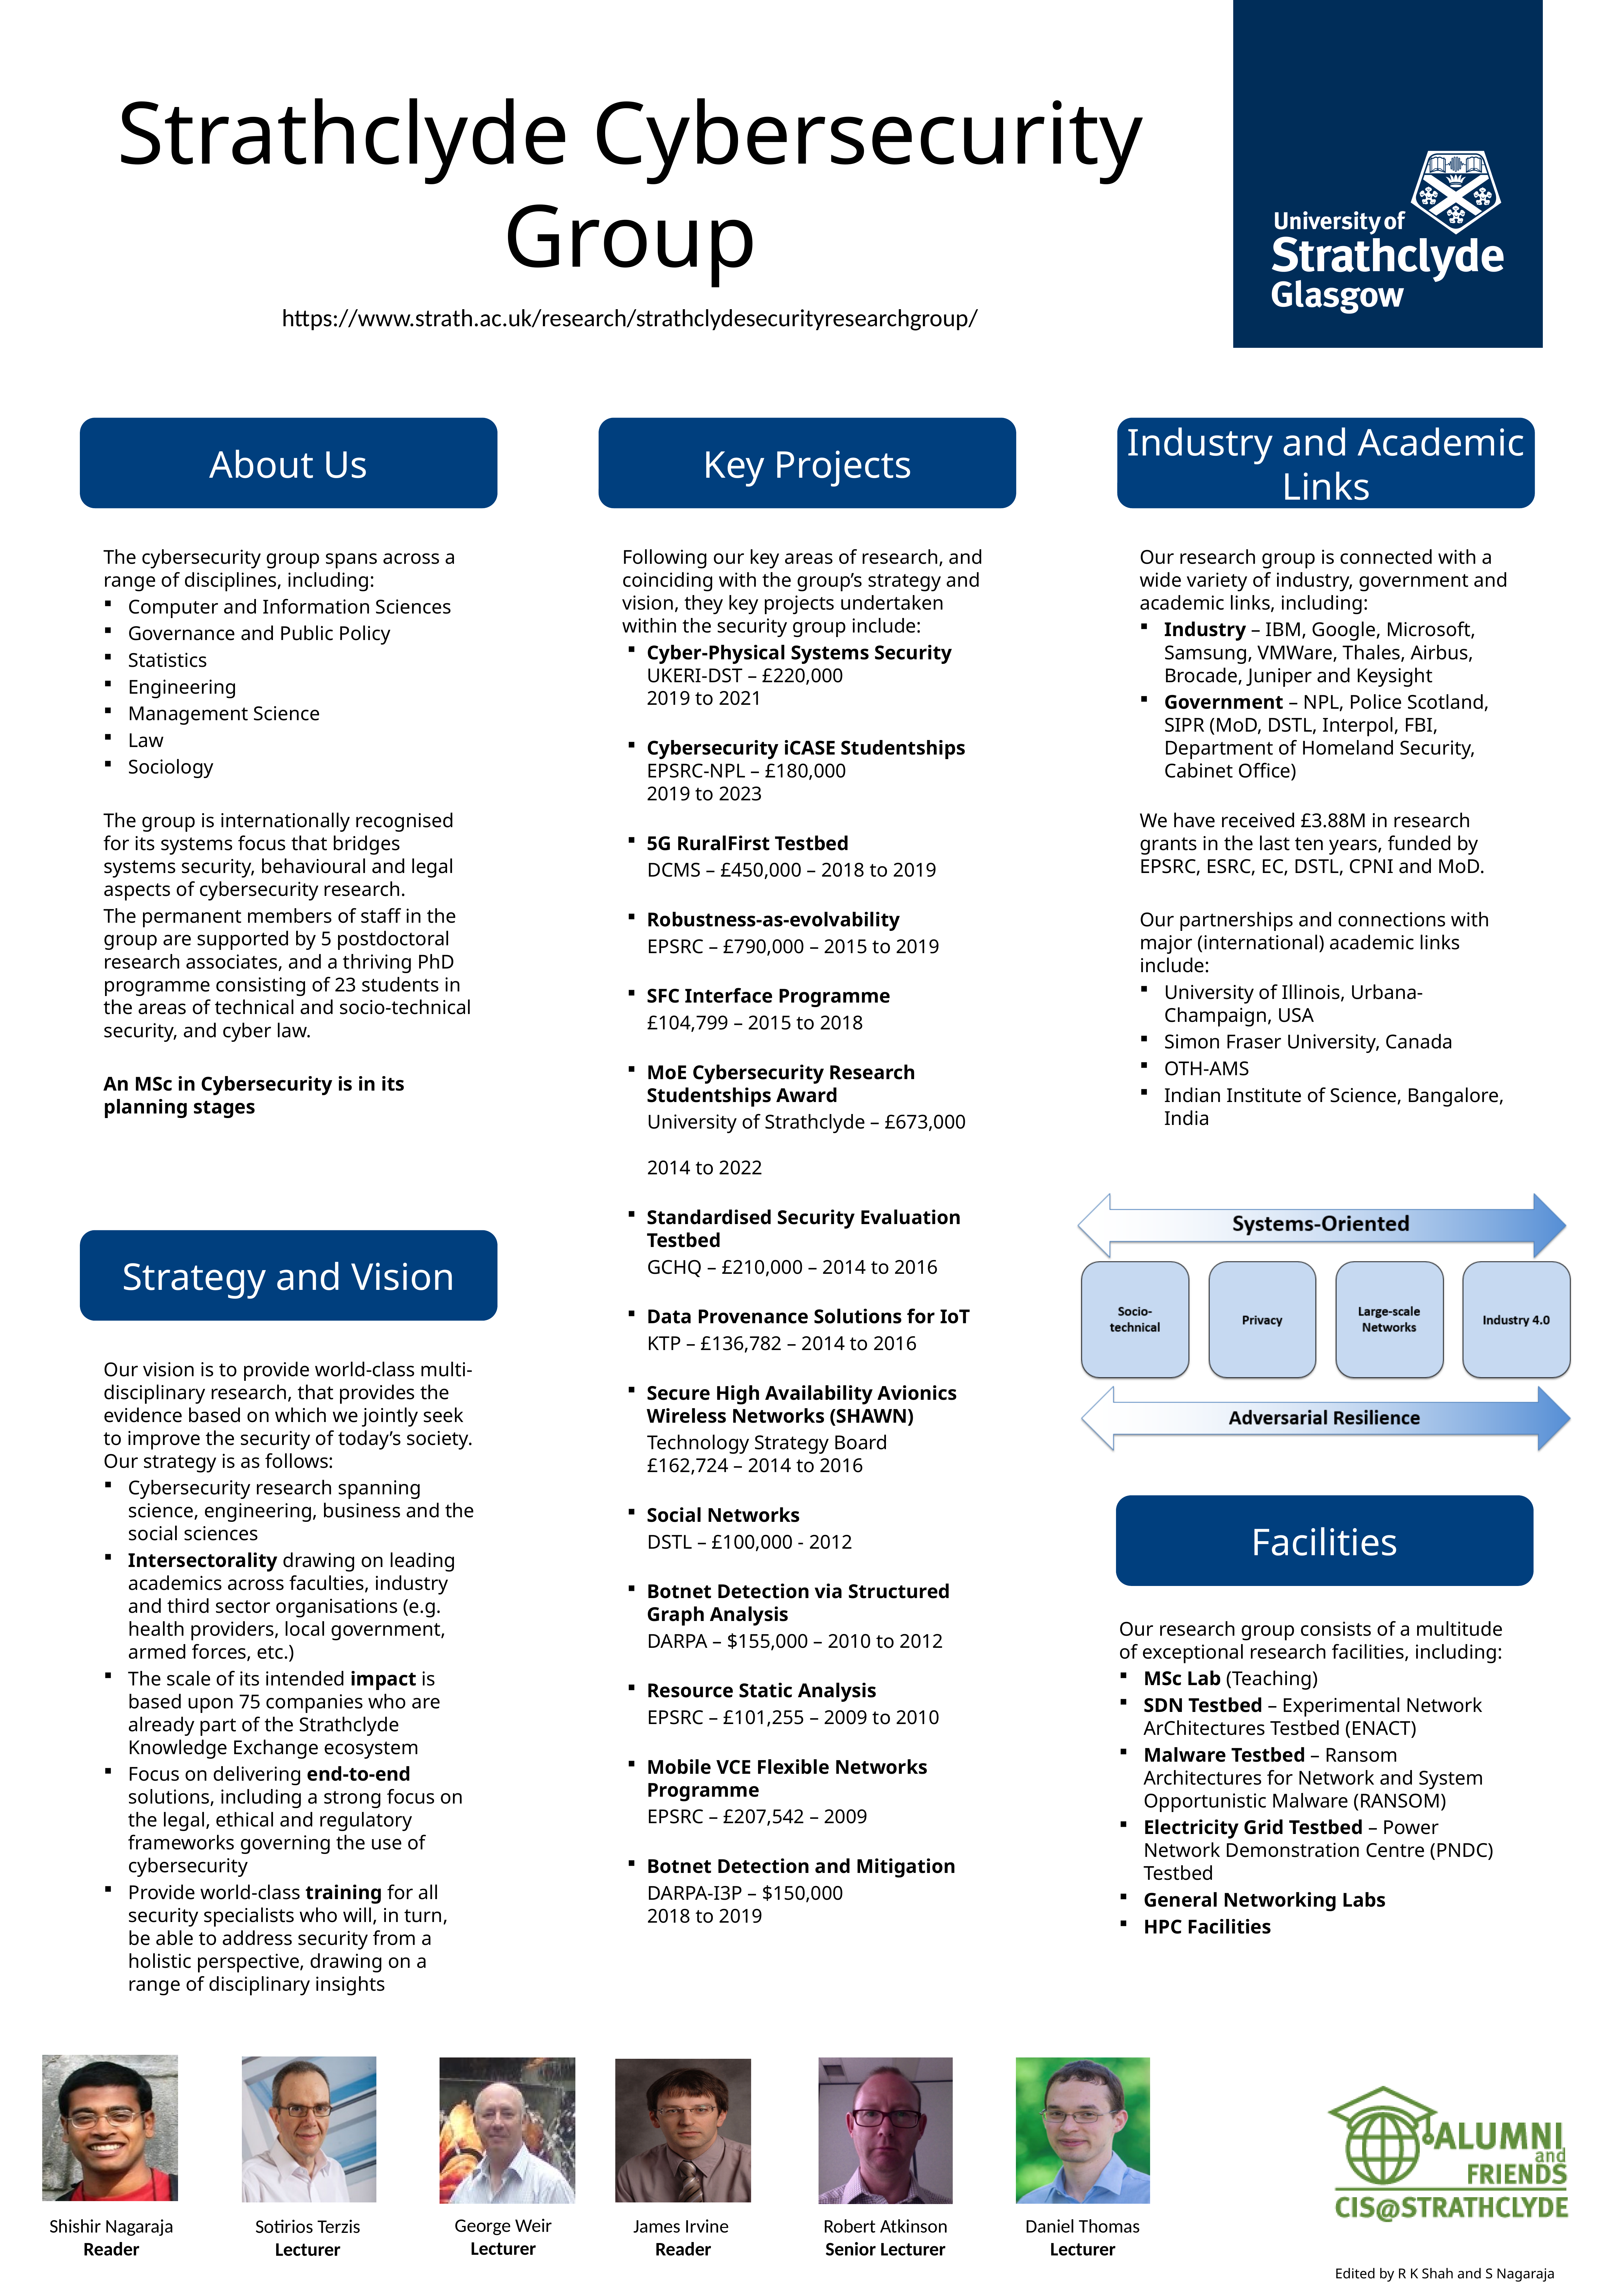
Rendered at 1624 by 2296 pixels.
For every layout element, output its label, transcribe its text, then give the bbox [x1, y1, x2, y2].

picture [1070, 1183, 1582, 1459]
list Our vision is to provide world-class multi-disciplinary research, that provides the evidence based on which we jointly seek to improve the security of today’s society. Our strategy is as follows: Cybersecurity research spanning science, engineering, business and the social sciences Intersectorality drawing on leading academics across faculties, industry and third sector organisations (e.g. health providers, local government, armed forces, etc.) The scale of its intended impact is based upon 75 companies who are already part of the Strathclyde Knowledge Exchange ecosystem Focus on delivering end-to-end solutions, including a strong focus on the legal, ethical and regulatory frameworks governing the use of cybersecurity Provide world-class training for all security specialists who will, in turn, be able to address security from a holistic perspective, drawing on a range of disciplinary insights [81, 1346, 498, 2219]
picture [1233, 0, 1543, 348]
text_box George Weir Lecturer [421, 2210, 586, 2261]
text_box Industry and Academic Links [1116, 417, 1536, 509]
text_box Shishir Nagaraja Reader [28, 2211, 194, 2262]
text_box Strategy and Vision [79, 1229, 498, 1322]
picture [42, 2055, 178, 2201]
picture [1308, 2086, 1603, 2253]
text_box Edited by R K Shah and S Nagaraja [1330, 2262, 1582, 2284]
picture [819, 2057, 953, 2204]
text_box Facilities [1115, 1494, 1534, 1587]
text_box https://www.strath.ac.uk/research/strathclydesecurityresearchgroup/ [252, 299, 1009, 334]
text_box James Irvine Reader [600, 2211, 766, 2262]
text_box Daniel Thomas Lecturer [1000, 2211, 1166, 2262]
text_box Robert Atkinson Senior Lecturer [803, 2211, 968, 2262]
list Our research group consists of a multitude of exceptional research facilities, including: MSc Lab (Teaching) SDN Testbed – Experimental Network ArChitectures Testbed (ENACT) Malware Testbed – Ransom Architectures for Network and System Opportunistic Malware (RANSOM) Electricity Grid Testbed – Power Network Demonstration Centre (PNDC) Testbed General Networking Labs HPC Facilities [1096, 1605, 1534, 2023]
list Following our key areas of research, and coinciding with the group’s strategy and vision, they key projects undertaken within the security group include: Cyber-Physical Systems Security UKERI-DST – £220,000 2019 to 2021 Cybersecurity iCASE Studentships EPSRC-NPL – £180,000 2019 to 2023 5G RuralFirst Testbed DCMS – £450,000 – 2018 to 2019 Robustness-as-evolvability EPSRC – £790,000 – 2015 to 2019 SFC Interface Programme £104,799 – 2015 to 2018 MoE Cybersecurity Research Studentships Award University of Strathclyde – £673,000 2014 to 2022 Standardised Security Evaluation Testbed GCHQ – £210,000 – 2014 to 2016 Data Provenance Solutions for IoT KTP – £136,782 – 2014 to 2016 Secure High Availability Avionics Wireless Networks (SHAWN) Technology Strategy Board £162,724 – 2014 to 2016 Social Networks DSTL – £100,000 - 2012 Botnet Detection via Structured Graph Analysis DARPA – $155,000 – 2010 to 2012 Resource Static Analysis EPSRC – £101,255 – 2009 to 2010 Mobile VCE Flexible Networks Programme EPSRC – £207,542 – 2009 Botnet Detection and Mitigation DARPA-I3P – $150,000 2018 to 2019 [600, 533, 1016, 1917]
picture [1016, 2057, 1150, 2204]
picture [440, 2057, 575, 2204]
picture [242, 2056, 376, 2203]
picture [615, 2059, 751, 2202]
text_box Key Projects [598, 417, 1017, 509]
list Our research group is connected with a wide variety of industry, government and academic links, including: Industry – IBM, Google, Microsoft, Samsung, VMWare, Thales, Airbus, Brocade, Juniper and Keysight Government – NPL, Police Scotland, SIPR (MoD, DSTL, Interpol, FBI, Department of Homeland Security, Cabinet Office) We have received £3.88M in research grants in the last ten years, funded by EPSRC, ESRC, EC, DSTL, CPNI and MoD. Our partnerships and connections with major (international) academic links include: University of Illinois, Urbana-Champaign, USA Simon Fraser University, Canada OTH-AMS Indian Institute of Science, Bangalore, India [1117, 533, 1534, 1171]
title Strathclyde Cybersecurity Group [81, 48, 1179, 313]
text_box Sotirios Terzis Lecturer [225, 2211, 391, 2262]
text_box About Us [79, 417, 498, 509]
list The cybersecurity group spans across a range of disciplines, including: Computer and Information Sciences Governance and Public Policy Statistics Engineering Management Science Law Sociology The group is internationally recognised for its systems focus that bridges systems security, behavioural and legal aspects of cybersecurity research. The permanent members of staff in the group are supported by 5 postdoctoral research associates, and a thriving PhD programme consisting of 23 students in the areas of technical and socio-technical security, and cyber law. An MSc in Cybersecurity is in its planning stages [81, 533, 497, 1205]
